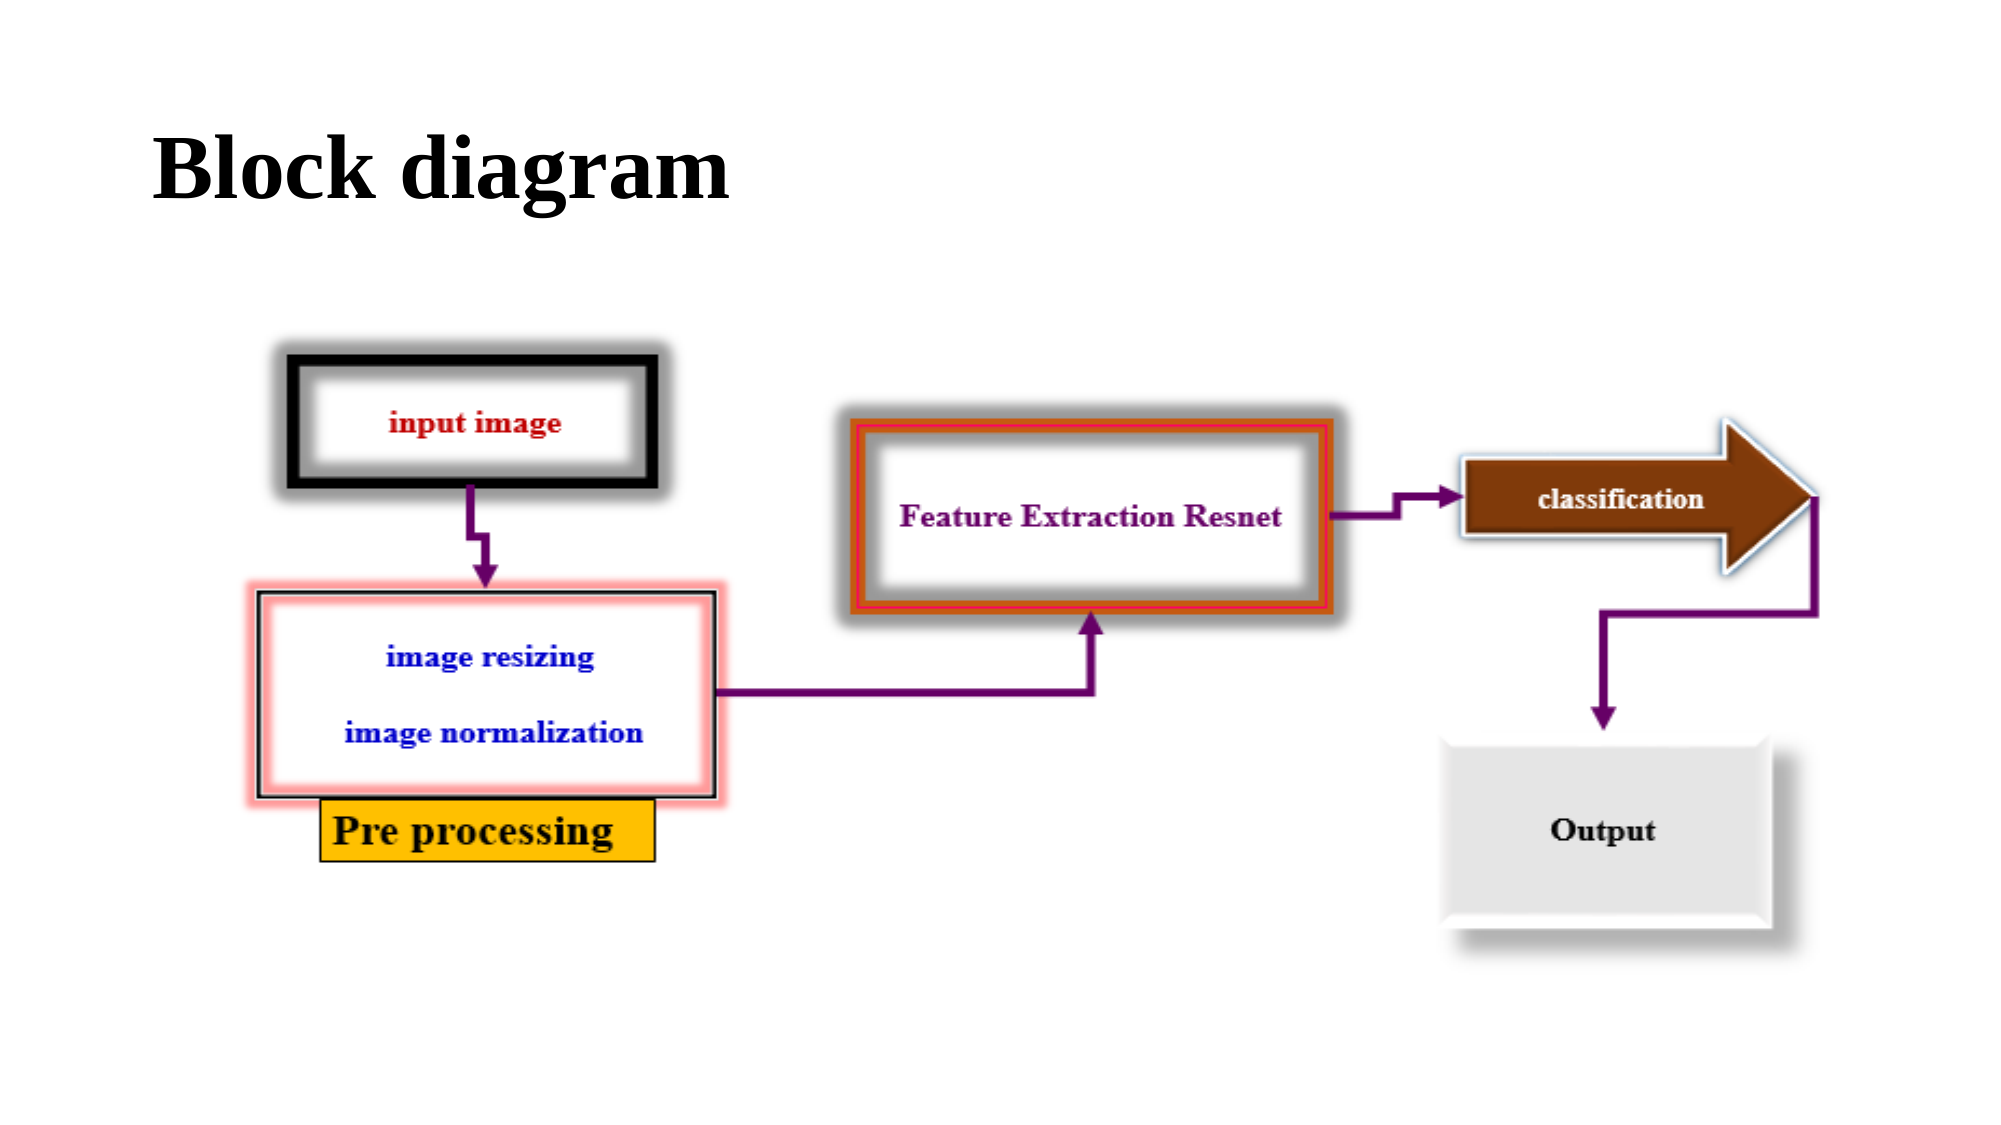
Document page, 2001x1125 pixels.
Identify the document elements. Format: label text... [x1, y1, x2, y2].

title Block diagram [137, 59, 1863, 278]
picture [158, 277, 1863, 1069]
